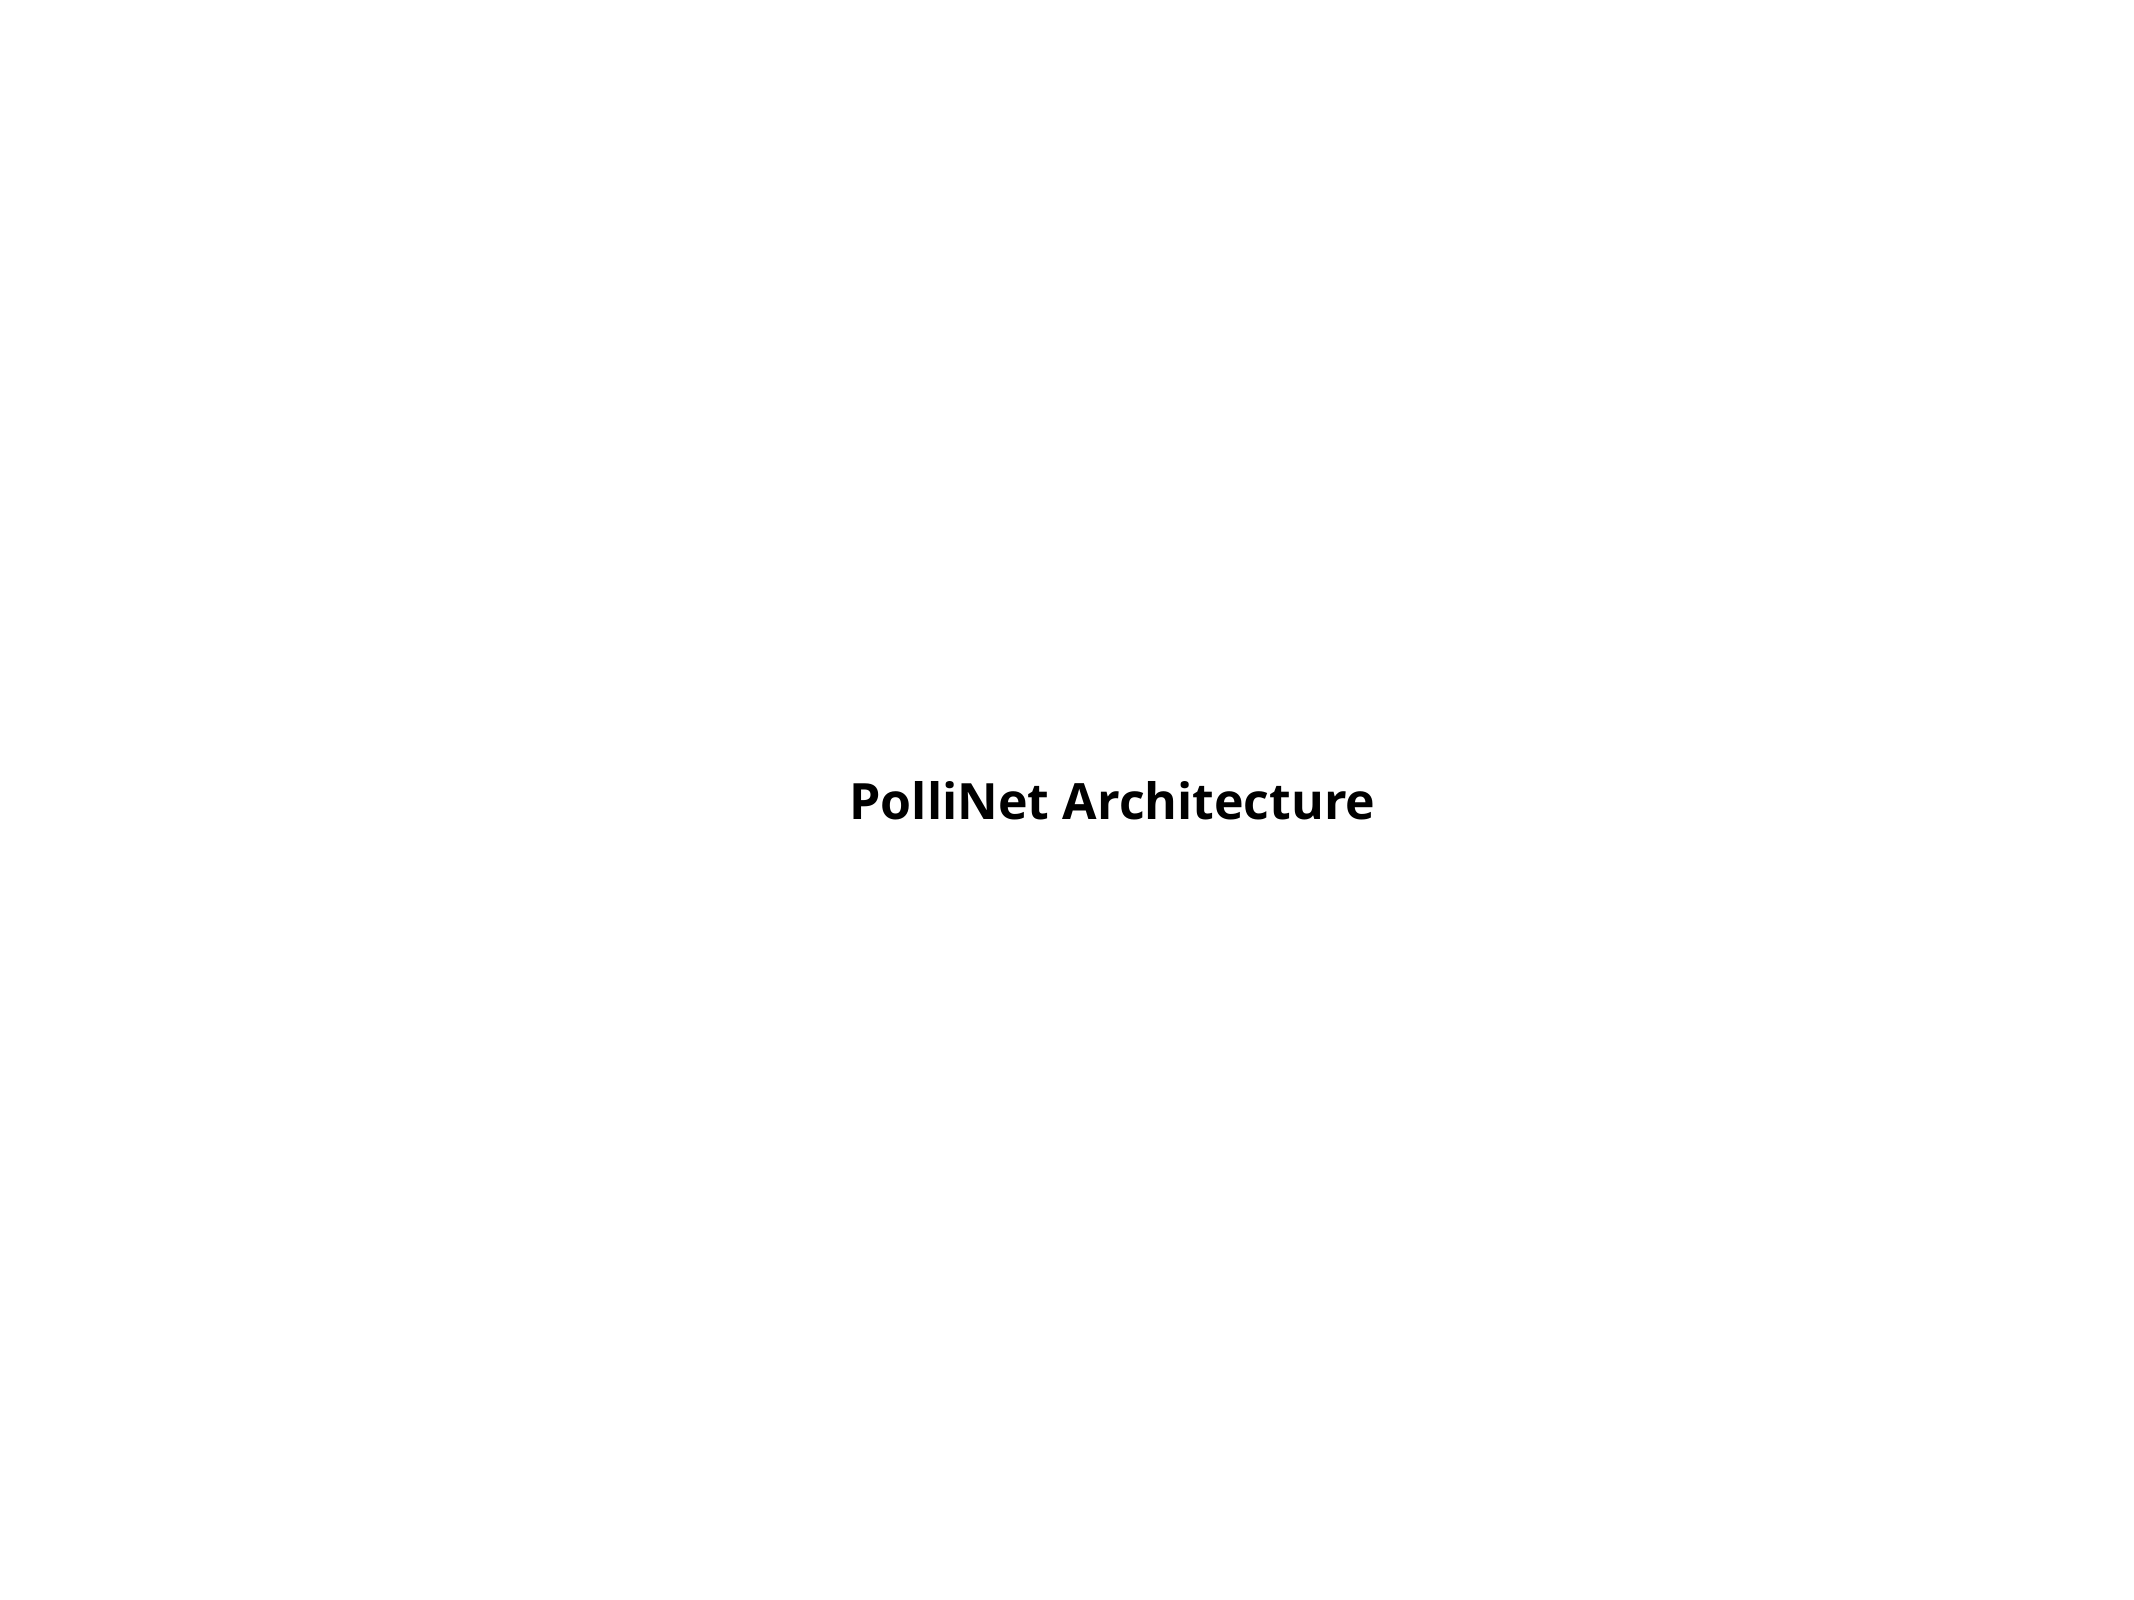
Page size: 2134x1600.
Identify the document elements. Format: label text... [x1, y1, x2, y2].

text_box PolliNet Architecture [841, 761, 1384, 839]
